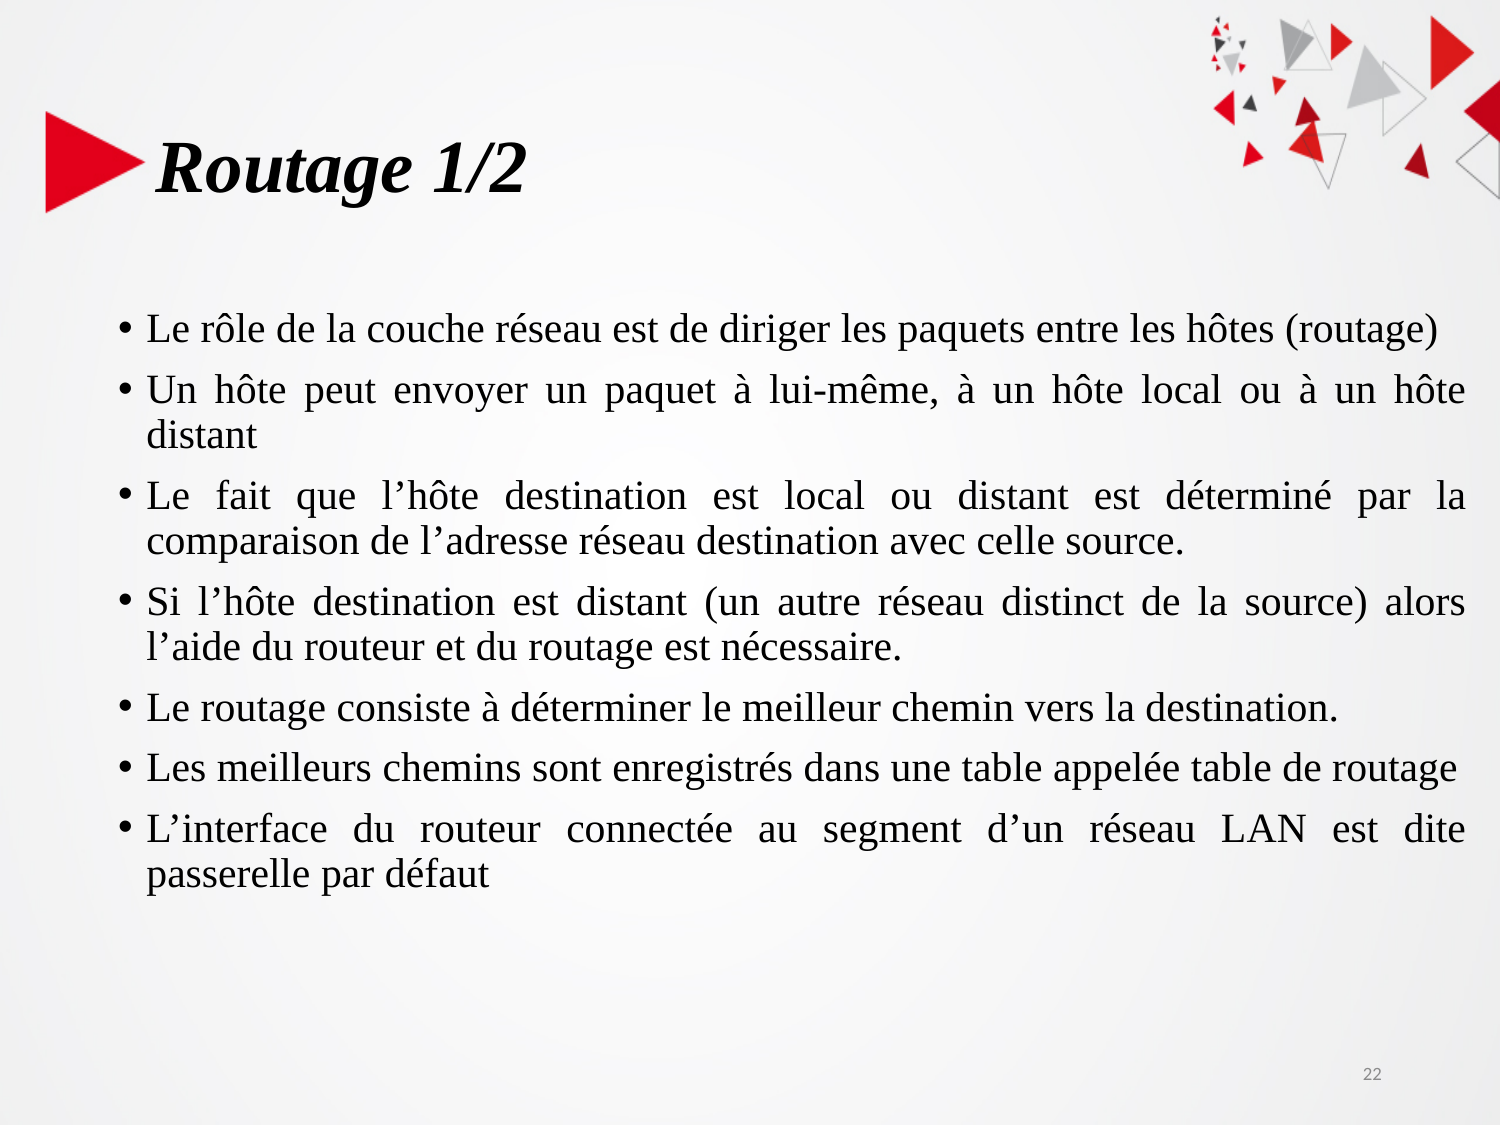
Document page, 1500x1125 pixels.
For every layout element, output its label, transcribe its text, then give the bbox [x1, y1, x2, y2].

title Routage 1/2 [103, 59, 1397, 278]
list Le rôle de la couche réseau est de diriger les paquets entre les hôtes (routage) Un hôte peut envoyer un paquet à lui-même, à un hôte local ou à un hôte distant Le fait que l’hôte destination est local ou distant est déterminé par la comparaison de l’adresse réseau destination avec celle source. Si l’hôte destination est distant (un autre réseau distinct de la source) alors l’aide du routeur et du routage est nécessaire. Le routage consiste à déterminer le meilleur chemin vers la destination. Les meilleurs chemins sont enregistrés dans une table appelée table de routage L’interface du routeur connectée au segment d’un réseau LAN est dite passerelle par défaut [103, 299, 1483, 1014]
slide_number 22 [1059, 1042, 1397, 1103]
picture [0, 0, 1500, 1125]
